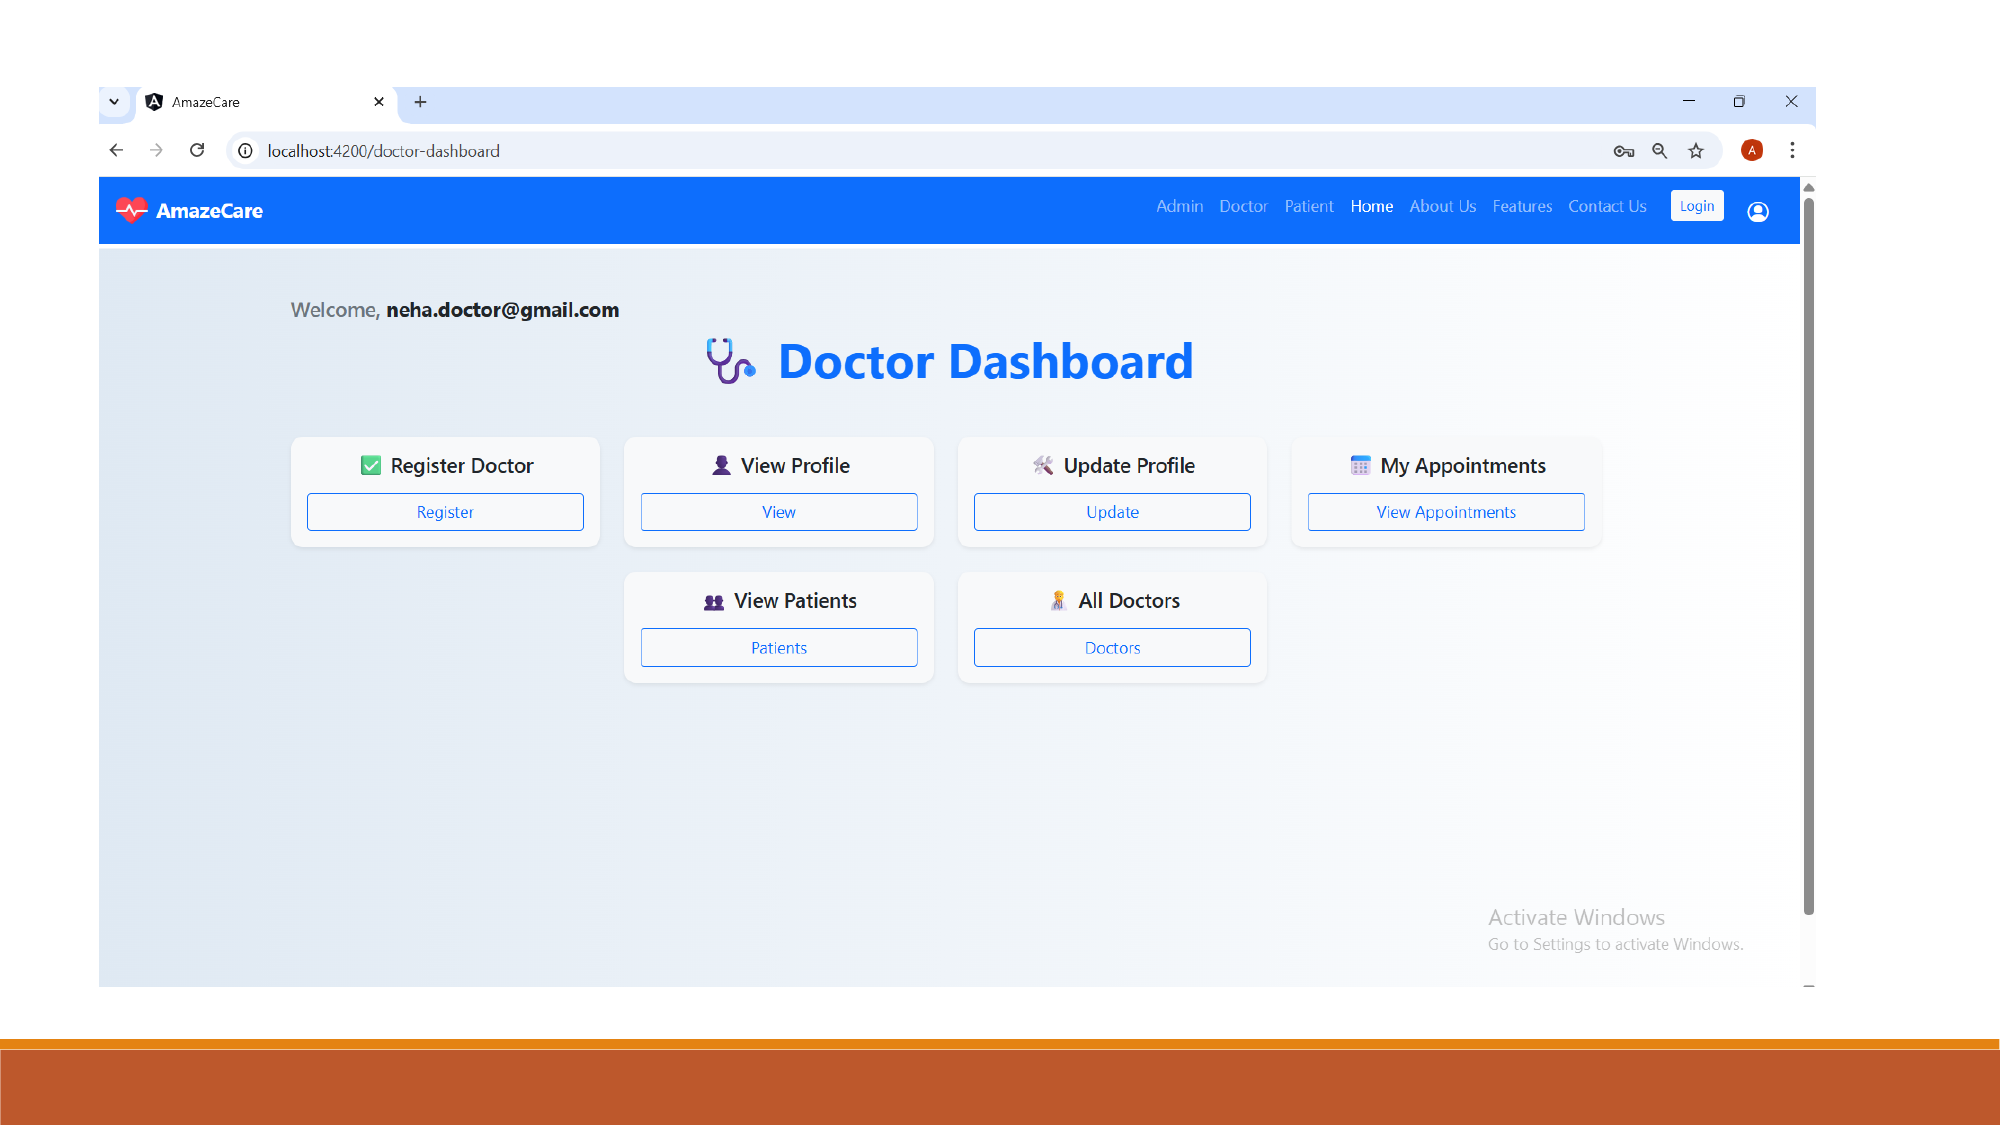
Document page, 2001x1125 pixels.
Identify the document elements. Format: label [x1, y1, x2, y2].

picture [99, 87, 1816, 987]
